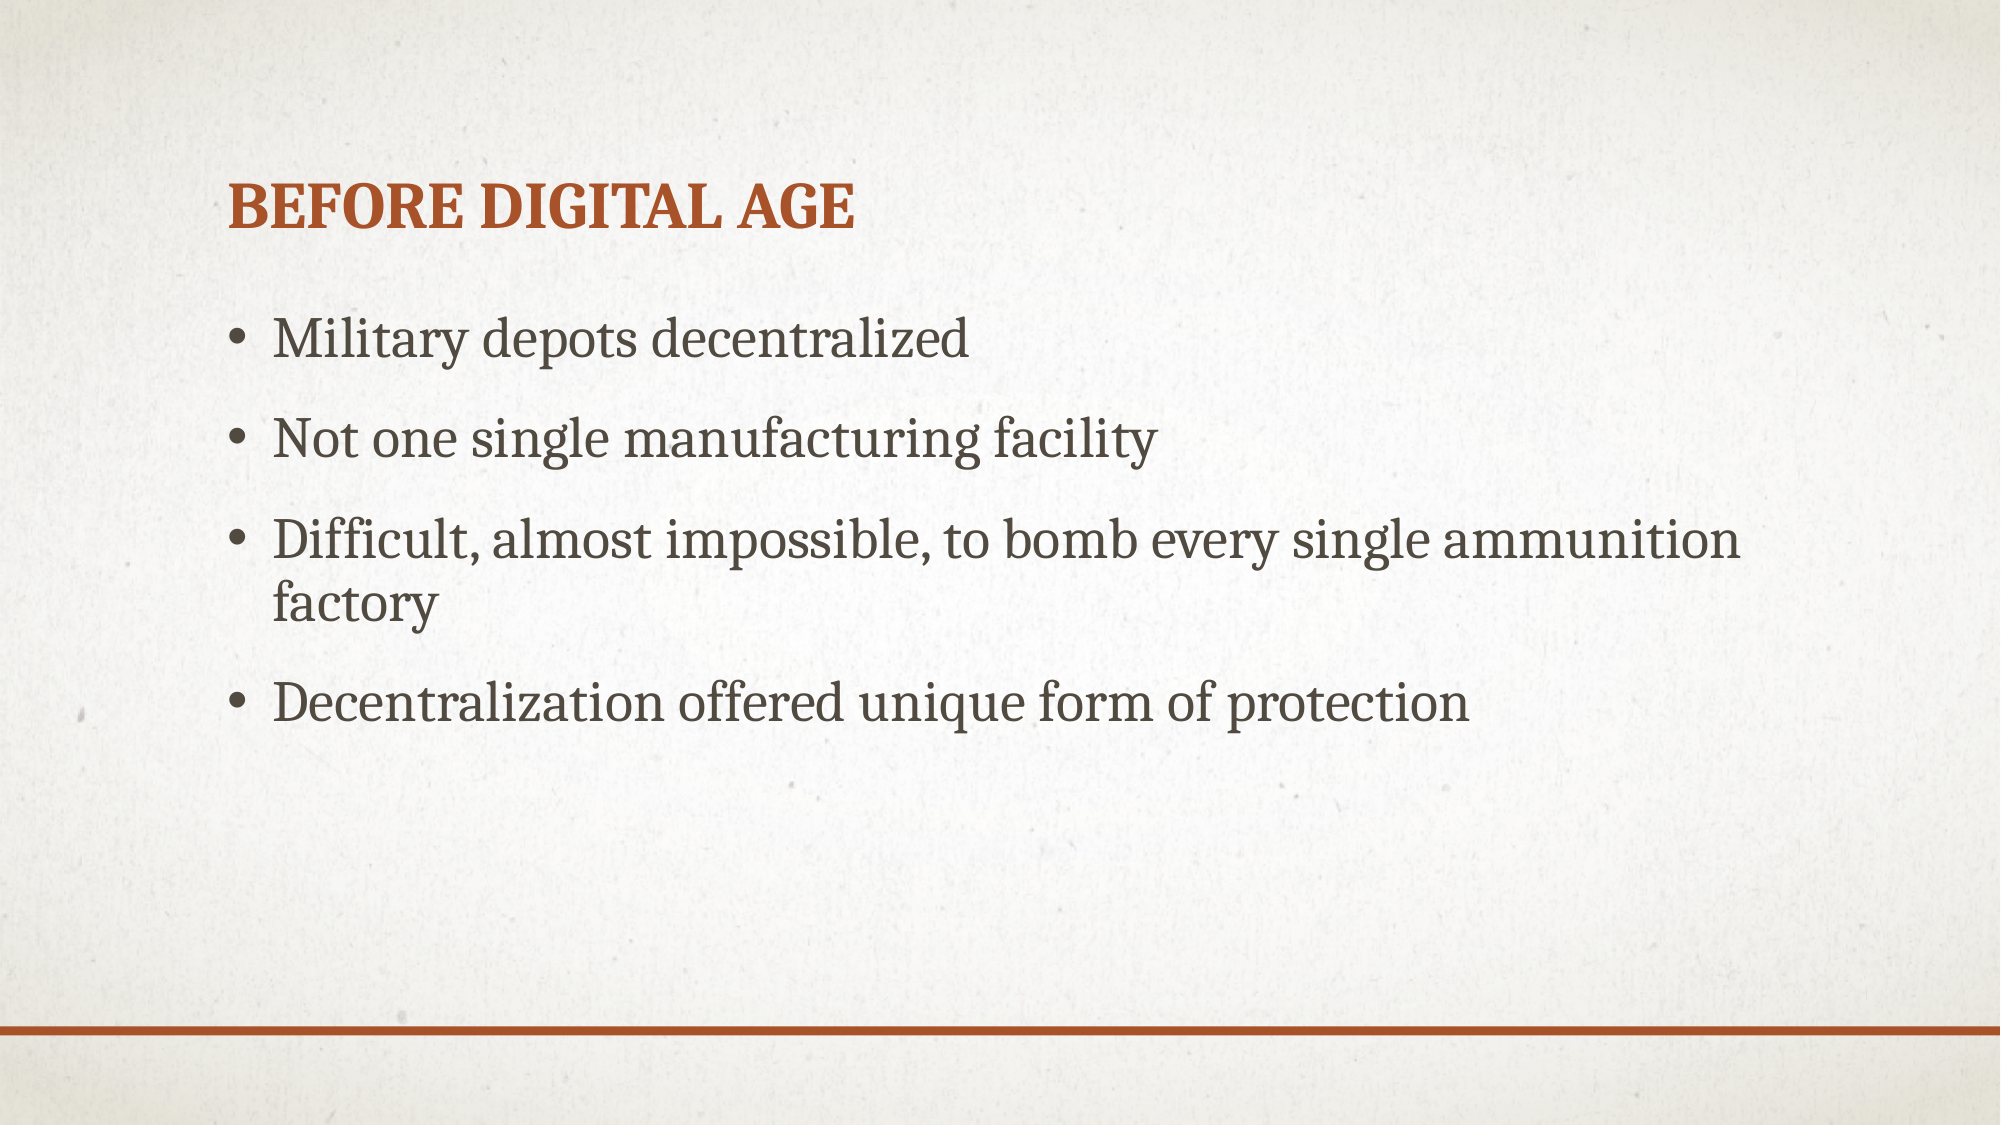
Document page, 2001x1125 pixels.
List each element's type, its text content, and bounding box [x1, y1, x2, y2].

title Before digital age [212, 62, 1788, 250]
list Military depots decentralized Not one single manufacturing facility Difficult, almost impossible, to bomb every single ammunition factory Decentralization offered unique form of protection [212, 299, 1788, 975]
picture [0, 0, 2001, 1125]
